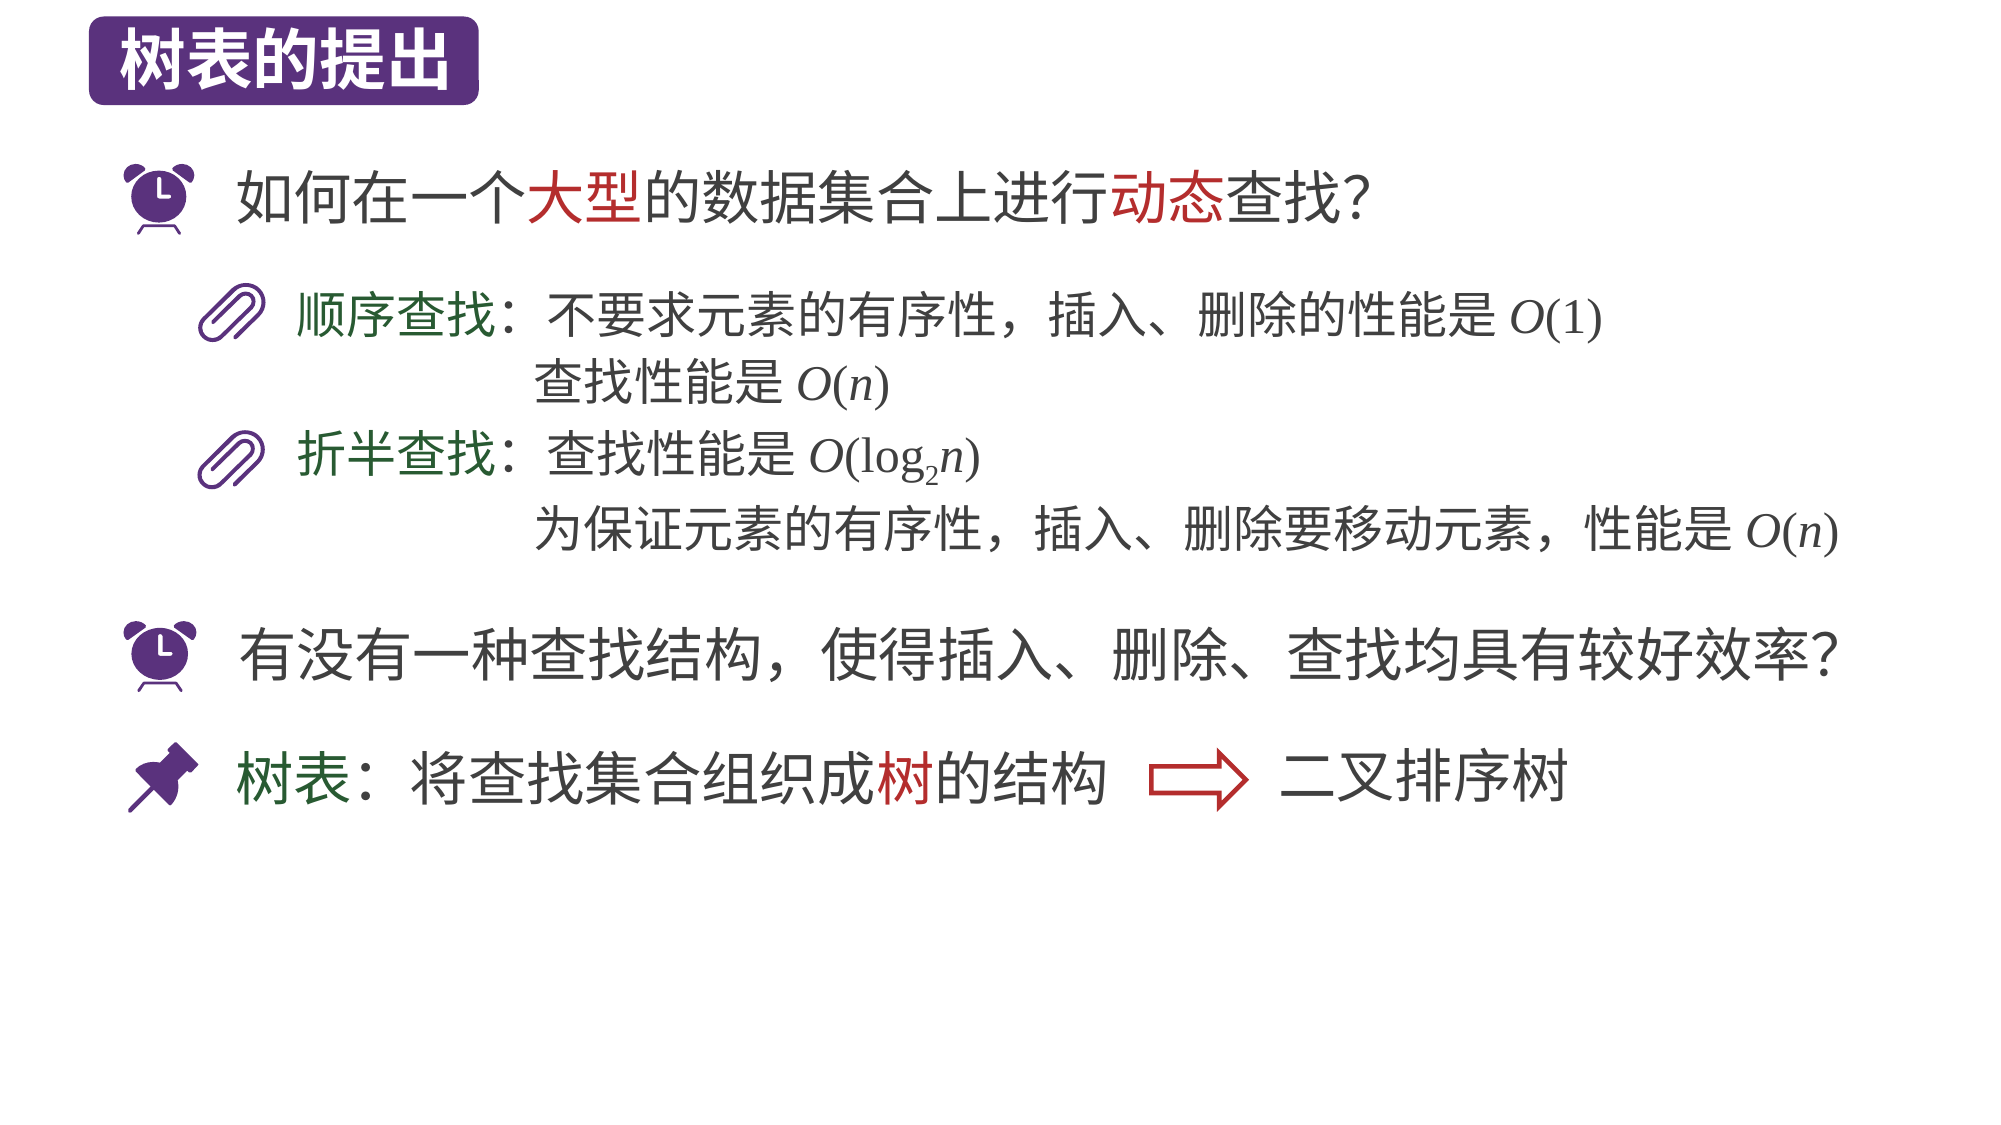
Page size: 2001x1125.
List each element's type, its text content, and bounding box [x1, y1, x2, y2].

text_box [123, 610, 1903, 697]
text_box 树表的提出 [104, 10, 475, 105]
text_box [195, 416, 1902, 562]
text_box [1151, 731, 1622, 818]
text_box [475, 19, 480, 102]
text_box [123, 153, 1509, 240]
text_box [127, 734, 1448, 821]
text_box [196, 269, 1903, 420]
text_box [87, 15, 470, 107]
